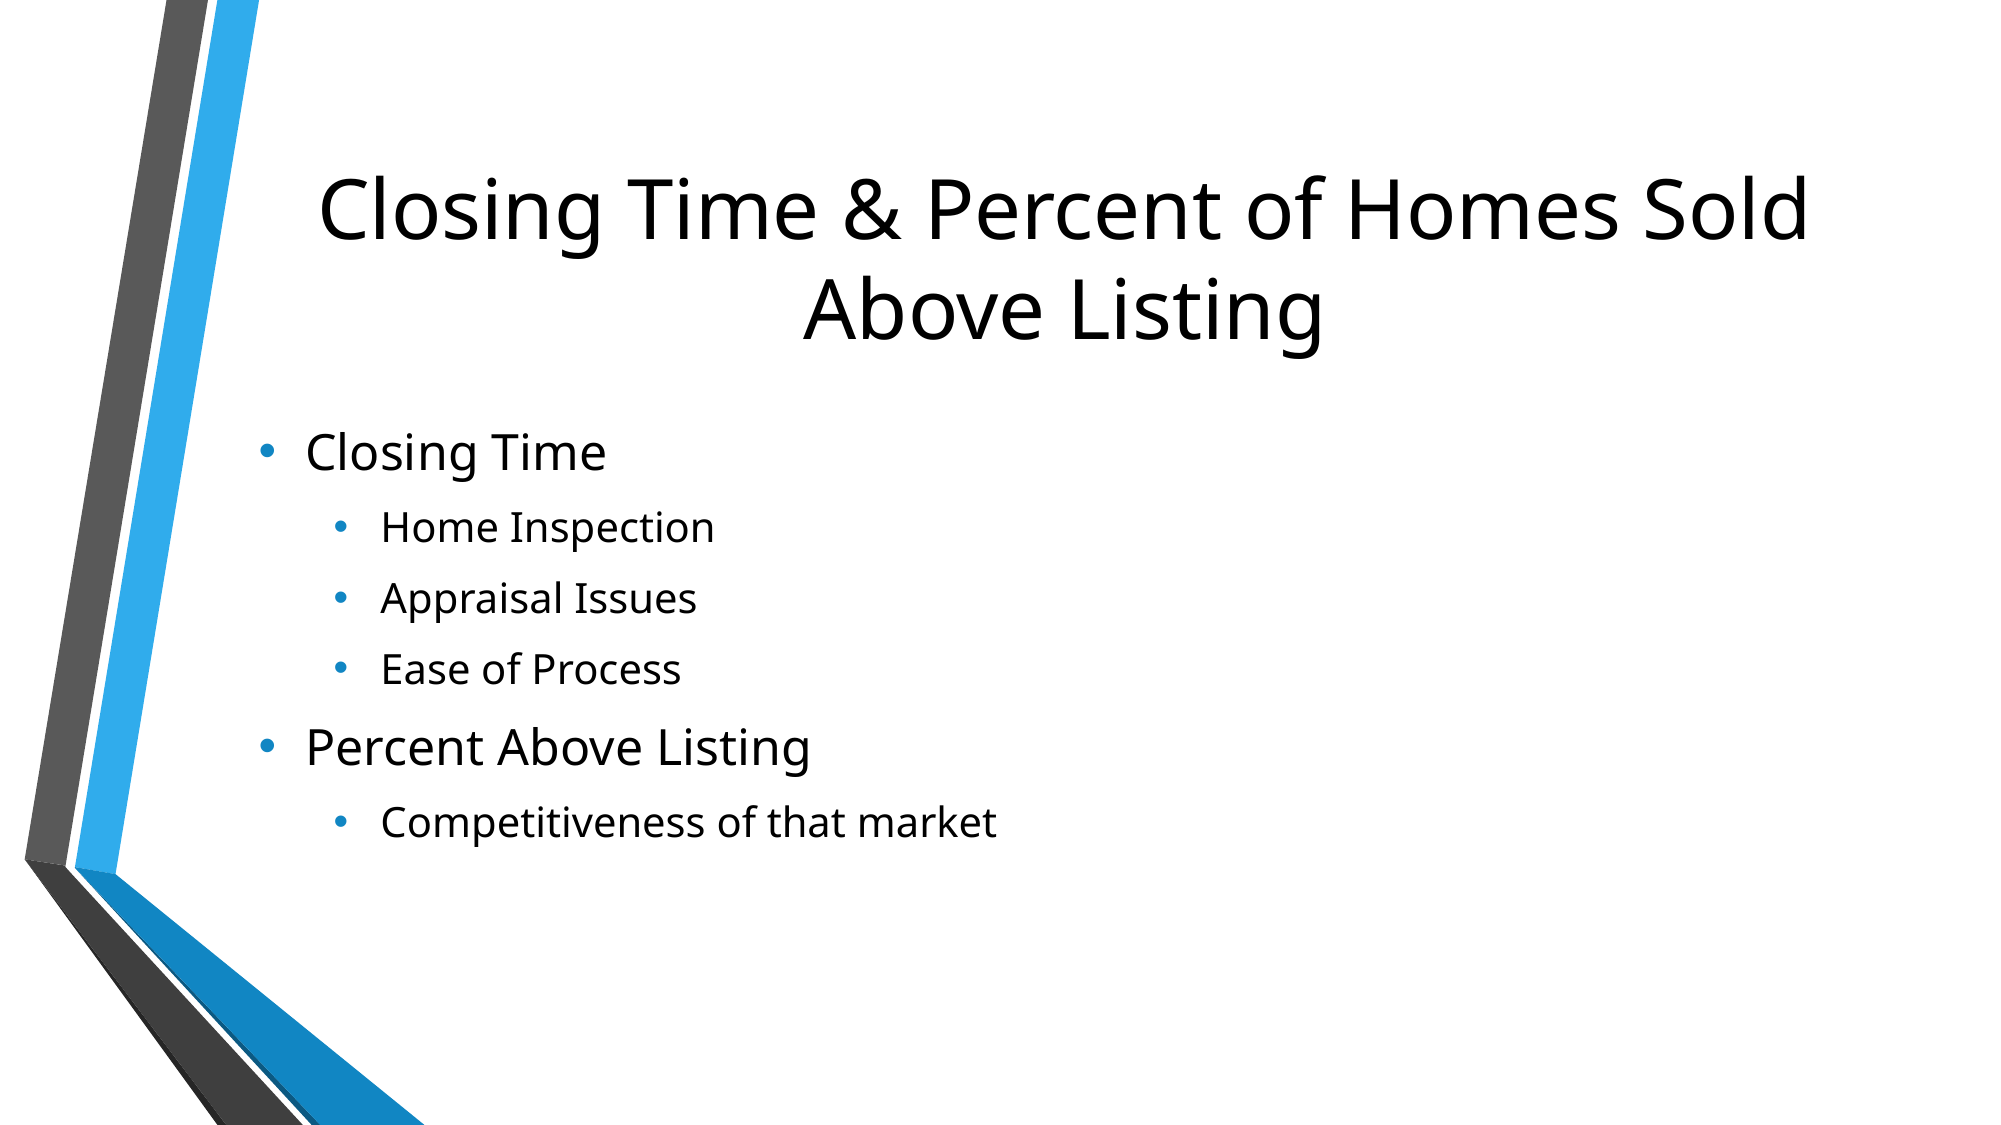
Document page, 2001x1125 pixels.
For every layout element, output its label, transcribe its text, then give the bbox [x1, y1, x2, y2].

list Closing Time Home Inspection Appraisal Issues Ease of Process Percent Above Listing Competitiveness of that market [243, 376, 1887, 890]
title Closing Time & Percent of Homes Sold Above Listing [243, 112, 1887, 376]
